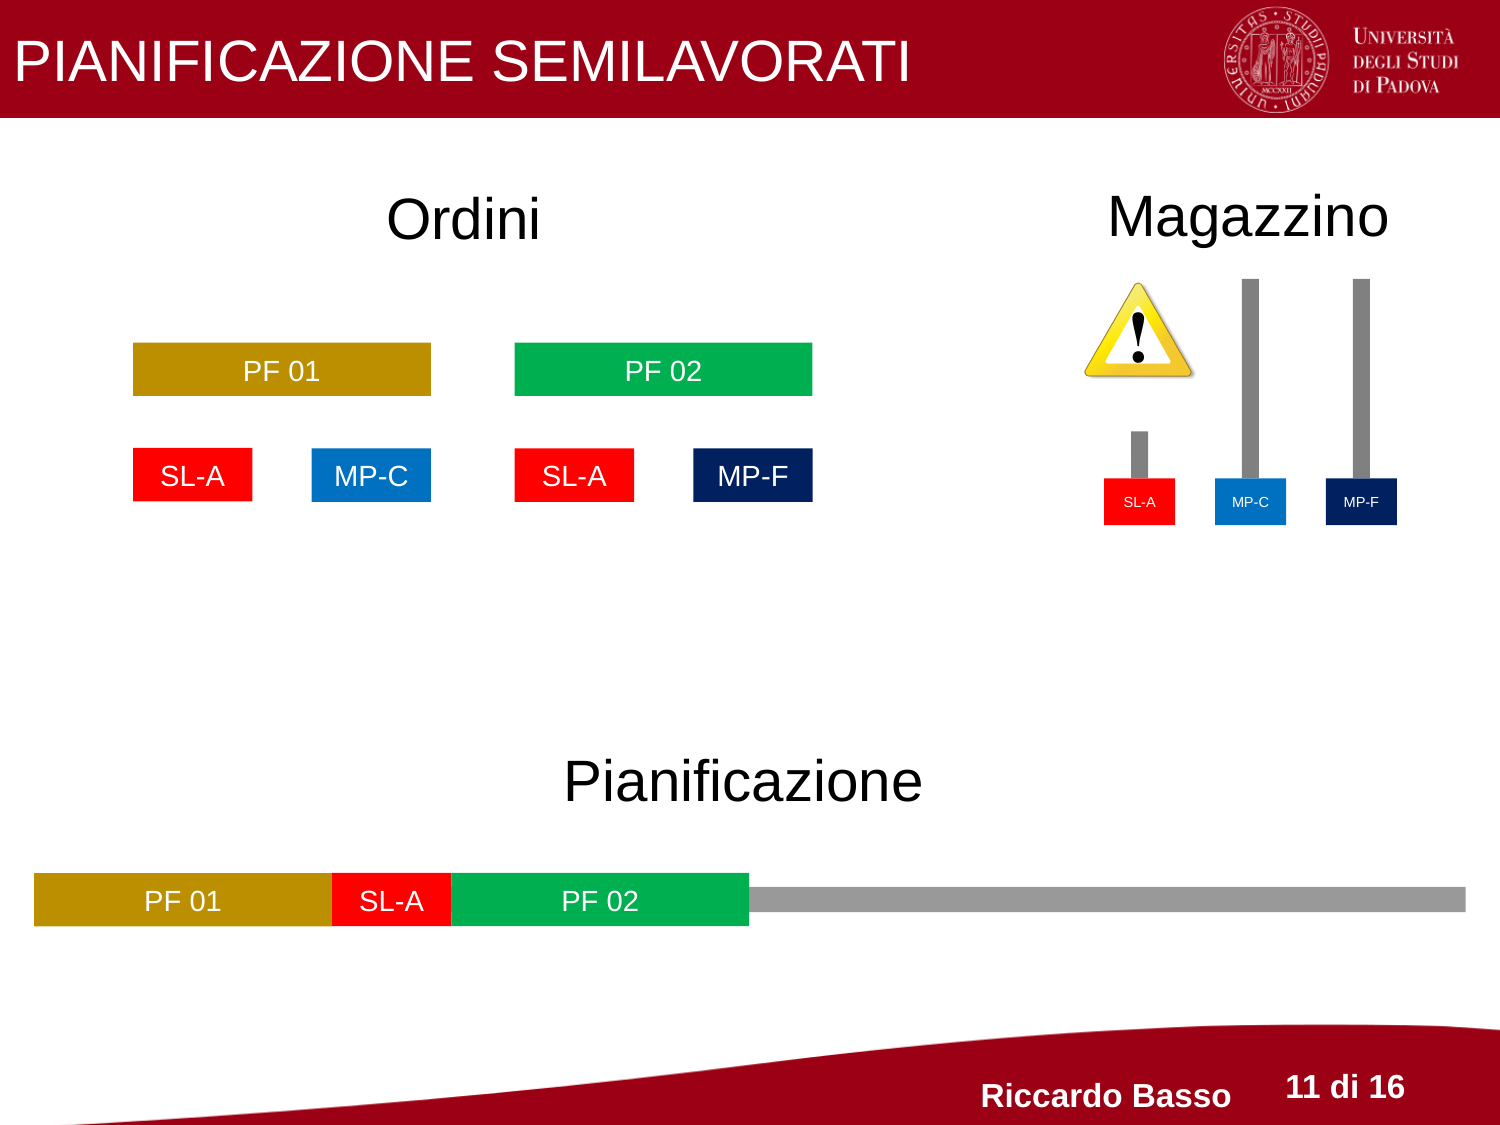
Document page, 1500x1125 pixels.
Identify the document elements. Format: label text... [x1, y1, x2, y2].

text_box Pianificazione [550, 688, 1406, 876]
text_box MP-C [1213, 476, 1288, 527]
picture [1327, 1019, 1500, 1125]
text_box MP-C [310, 446, 433, 504]
text_box MP-F [691, 446, 815, 504]
text_box SL-A [131, 446, 254, 503]
text_box SL-A [513, 446, 636, 504]
text_box Riccardo Basso [954, 1008, 1327, 1125]
text_box Magazzino [1092, 171, 1410, 256]
text_box [751, 885, 1468, 914]
picture [972, 0, 1500, 118]
title PIANIFICAZIONE SEMILAVORATI [0, 0, 972, 156]
text_box [1240, 277, 1261, 480]
text_box Ordini [371, 174, 634, 259]
text_box SL-A [330, 871, 449, 928]
picture [1084, 282, 1196, 379]
text_box [1129, 429, 1150, 480]
text_box PF 02 [513, 340, 815, 398]
picture [1, 1019, 954, 1125]
text_box [1351, 277, 1372, 480]
text_box SL-A [1102, 476, 1177, 527]
text_box PF 01 [32, 871, 334, 929]
text_box PF 01 [131, 340, 433, 398]
text_box PF 02 [449, 871, 751, 928]
text_box 11 di 16 [1327, 1054, 1475, 1117]
text_box MP-F [1324, 476, 1399, 527]
